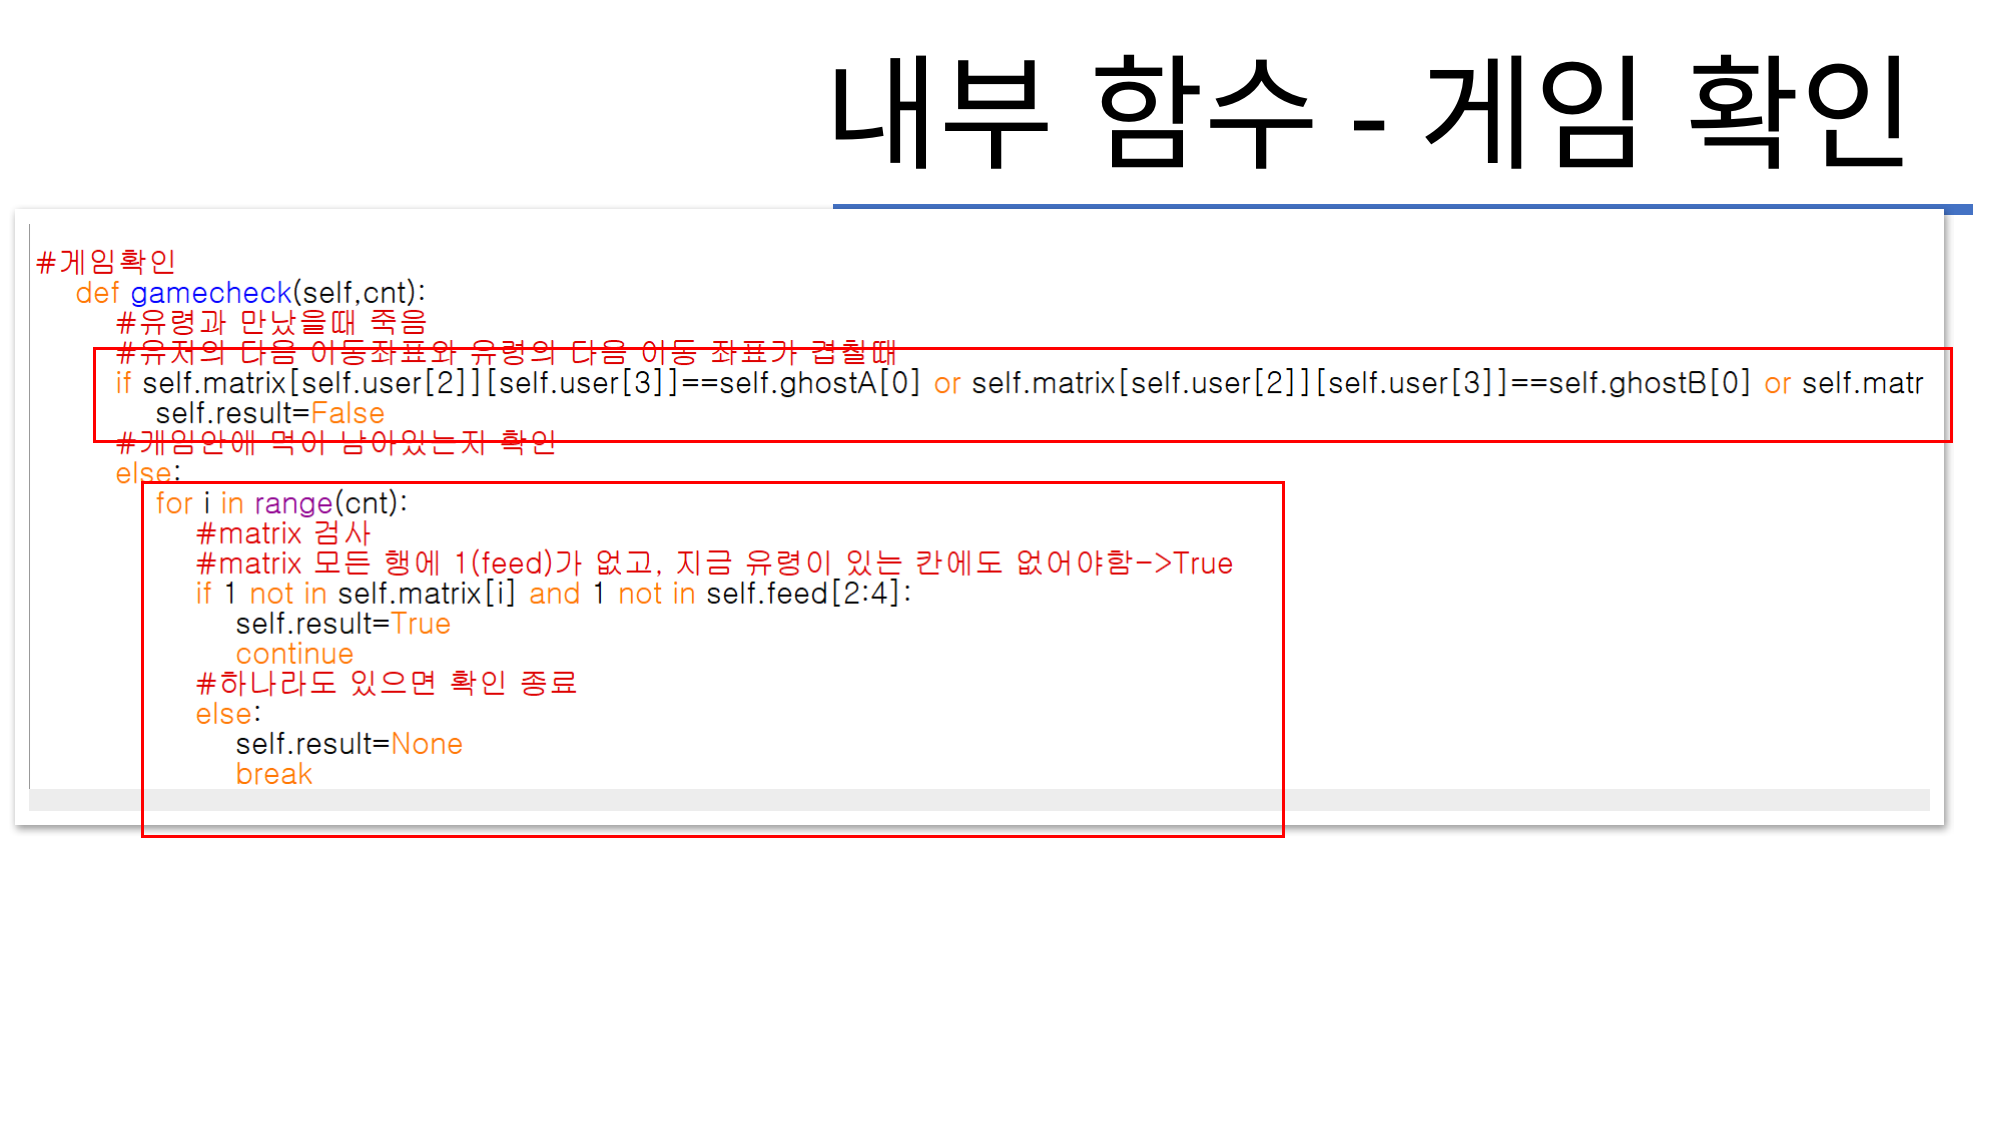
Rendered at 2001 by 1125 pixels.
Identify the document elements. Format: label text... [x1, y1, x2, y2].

picture [29, 223, 1930, 811]
text_box 내부 함수-게임 확인 [809, 10, 1986, 228]
text_box [142, 811, 1285, 838]
text_box [1930, 347, 1953, 442]
